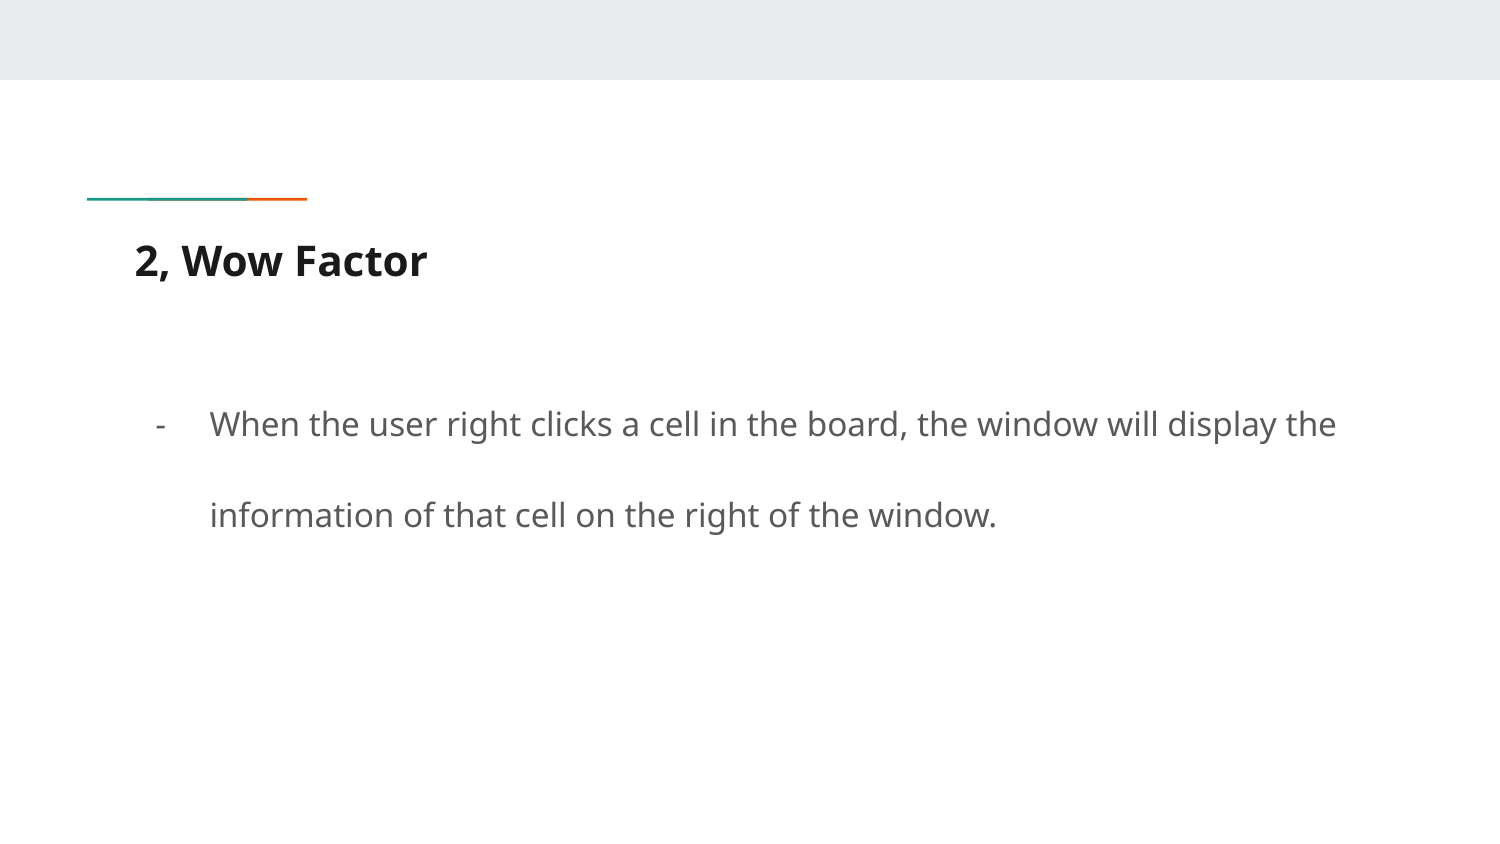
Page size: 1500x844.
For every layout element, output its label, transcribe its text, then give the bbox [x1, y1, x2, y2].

list When the user right clicks a cell in the board, the window will display the information of that cell on the right of the window. [119, 341, 1438, 814]
title 2, Wow Factor [119, 216, 1381, 305]
